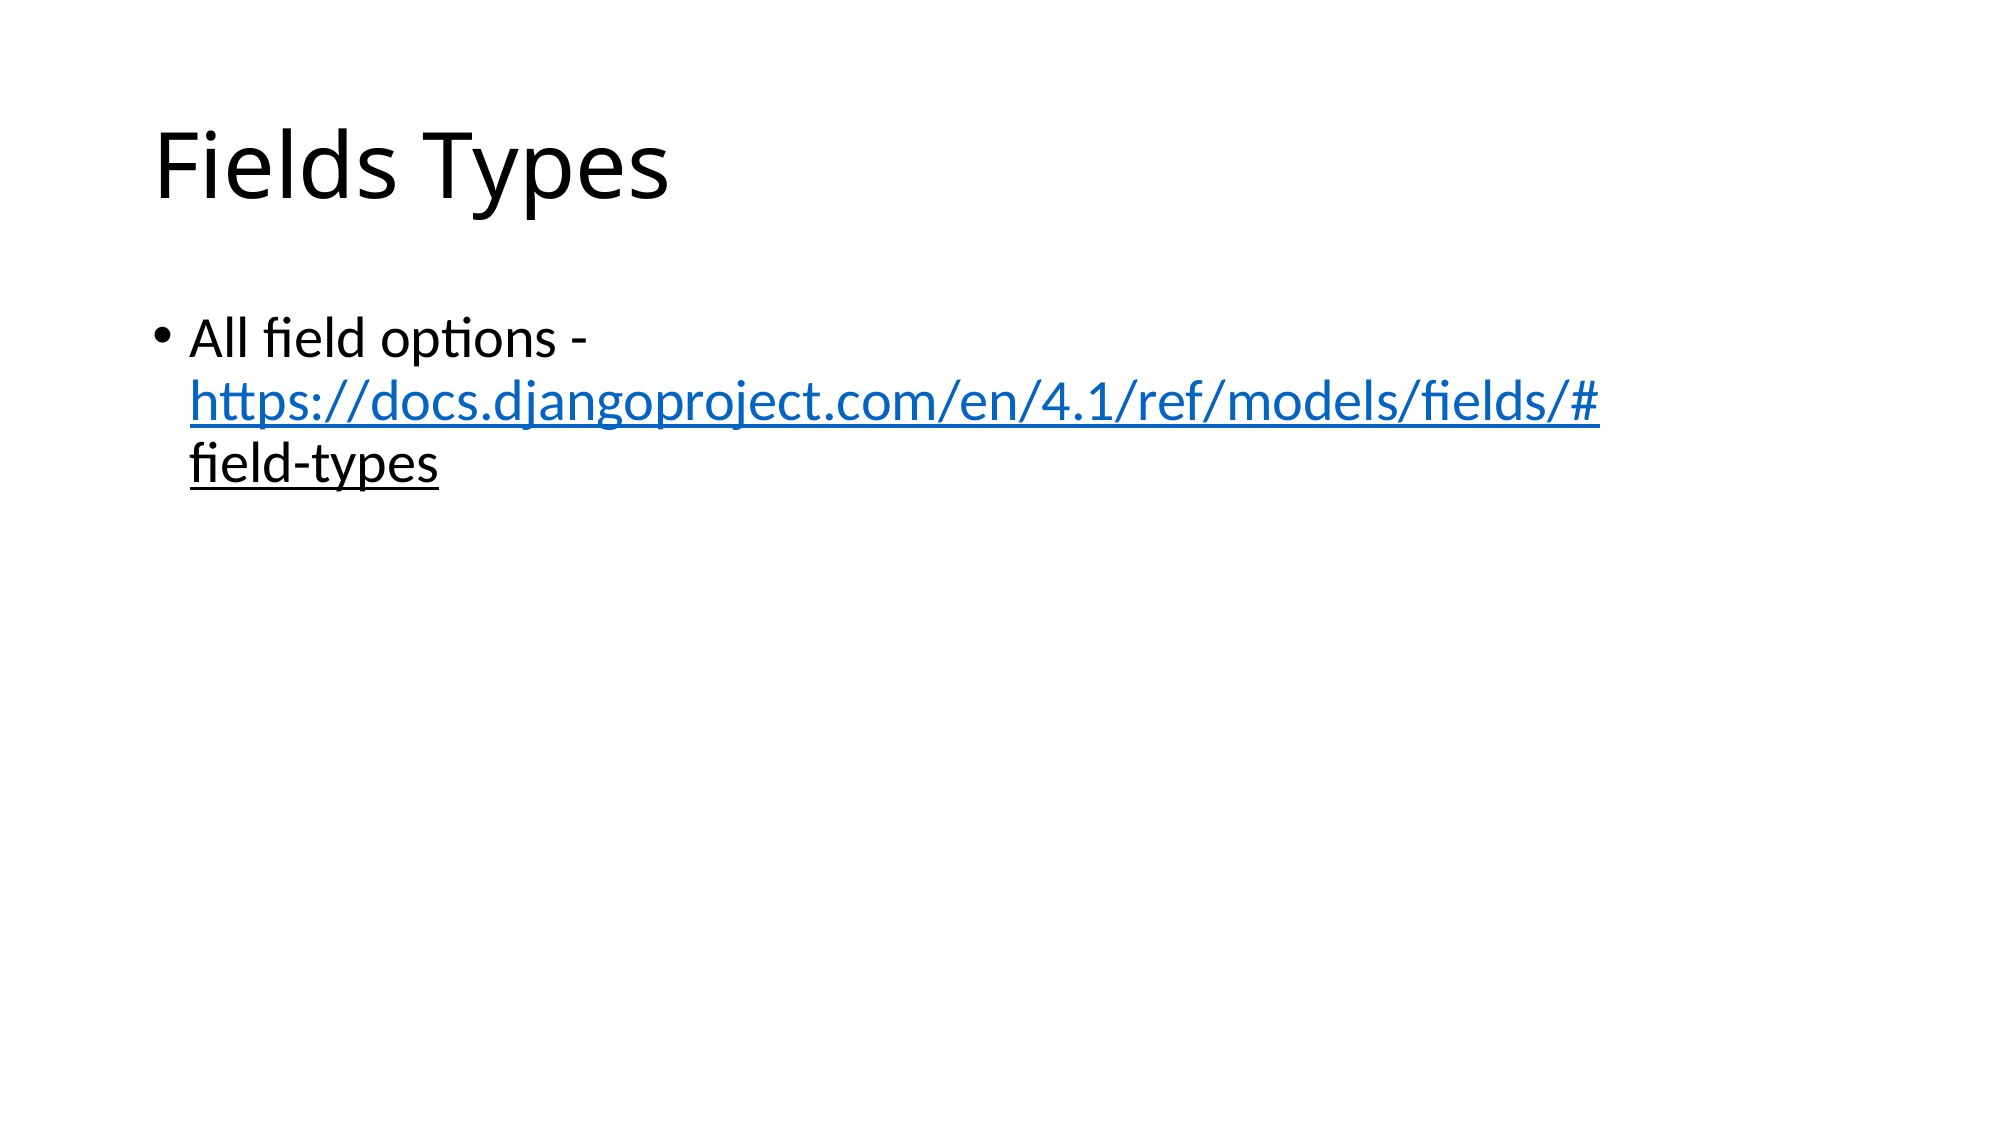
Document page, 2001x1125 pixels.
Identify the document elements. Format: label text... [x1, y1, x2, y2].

title Fields Types [137, 59, 1863, 278]
list All field options - https://docs.djangoproject.com/en/4.1/ref/models/fields/#field-types [137, 299, 1863, 1014]
